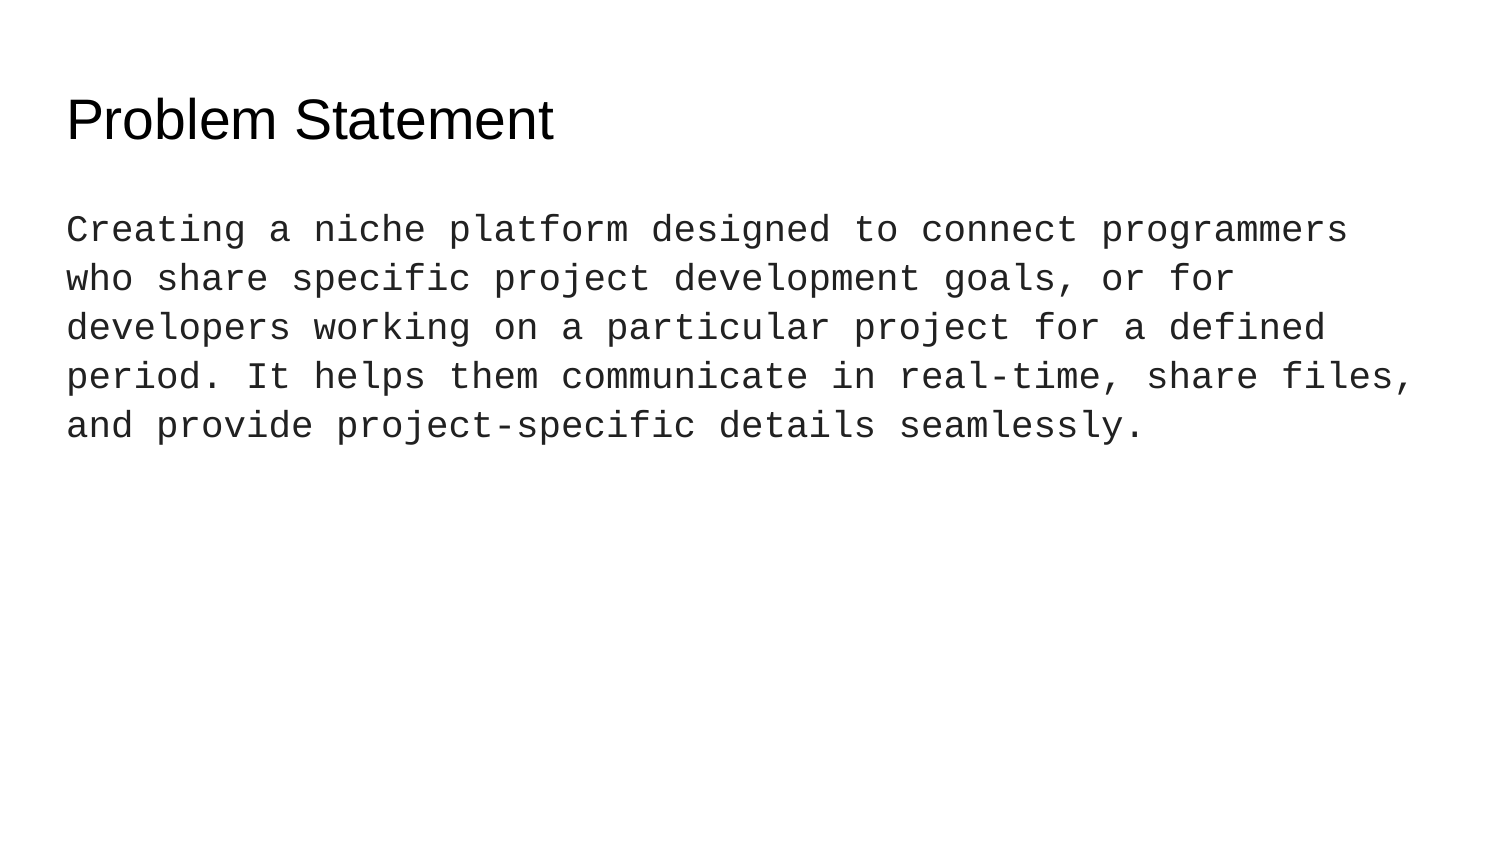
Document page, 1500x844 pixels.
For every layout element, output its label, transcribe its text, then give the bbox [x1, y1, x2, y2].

list Creating a niche platform designed to connect programmers who share specific project development goals, or for developers working on a particular project for a defined period. It helps them communicate in real-time, share files, and provide project-specific details seamlessly. [51, 189, 1449, 750]
title Problem Statement [51, 72, 1449, 167]
